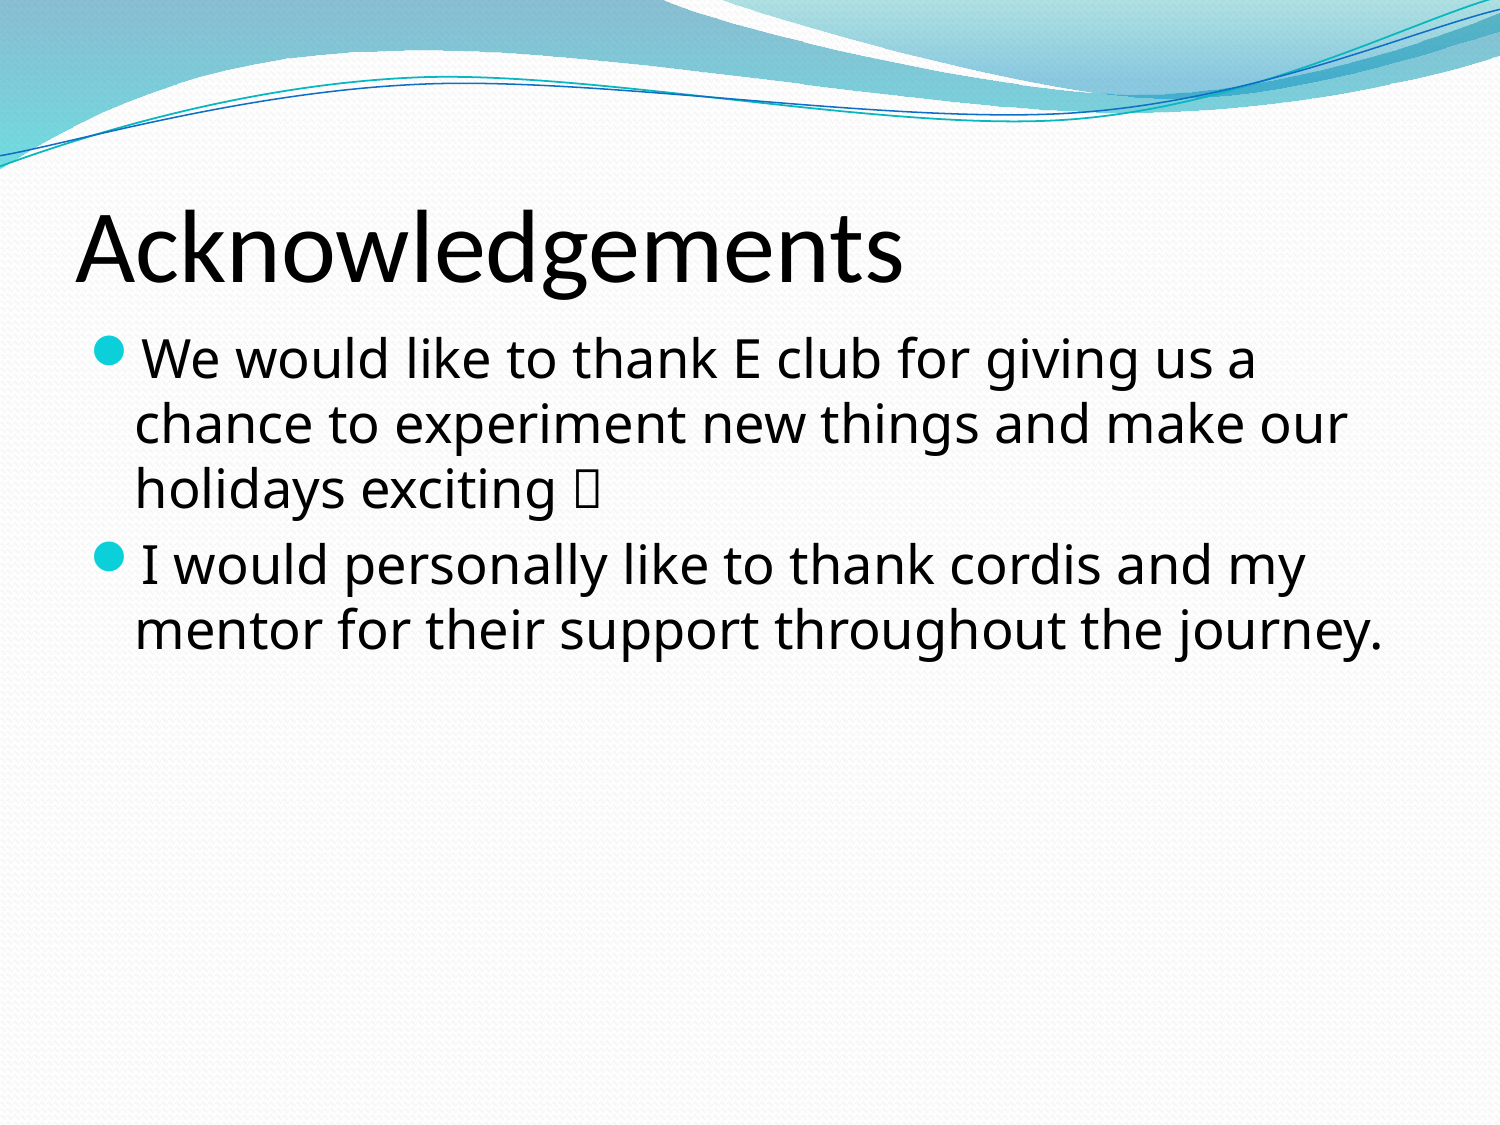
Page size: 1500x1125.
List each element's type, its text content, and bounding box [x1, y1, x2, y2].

list We would like to thank E club for giving us a chance to experiment new things and make our holidays exciting  I would personally like to thank cordis and my mentor for their support throughout the journey. [75, 317, 1425, 1038]
title Acknowledgements [75, 115, 1425, 303]
